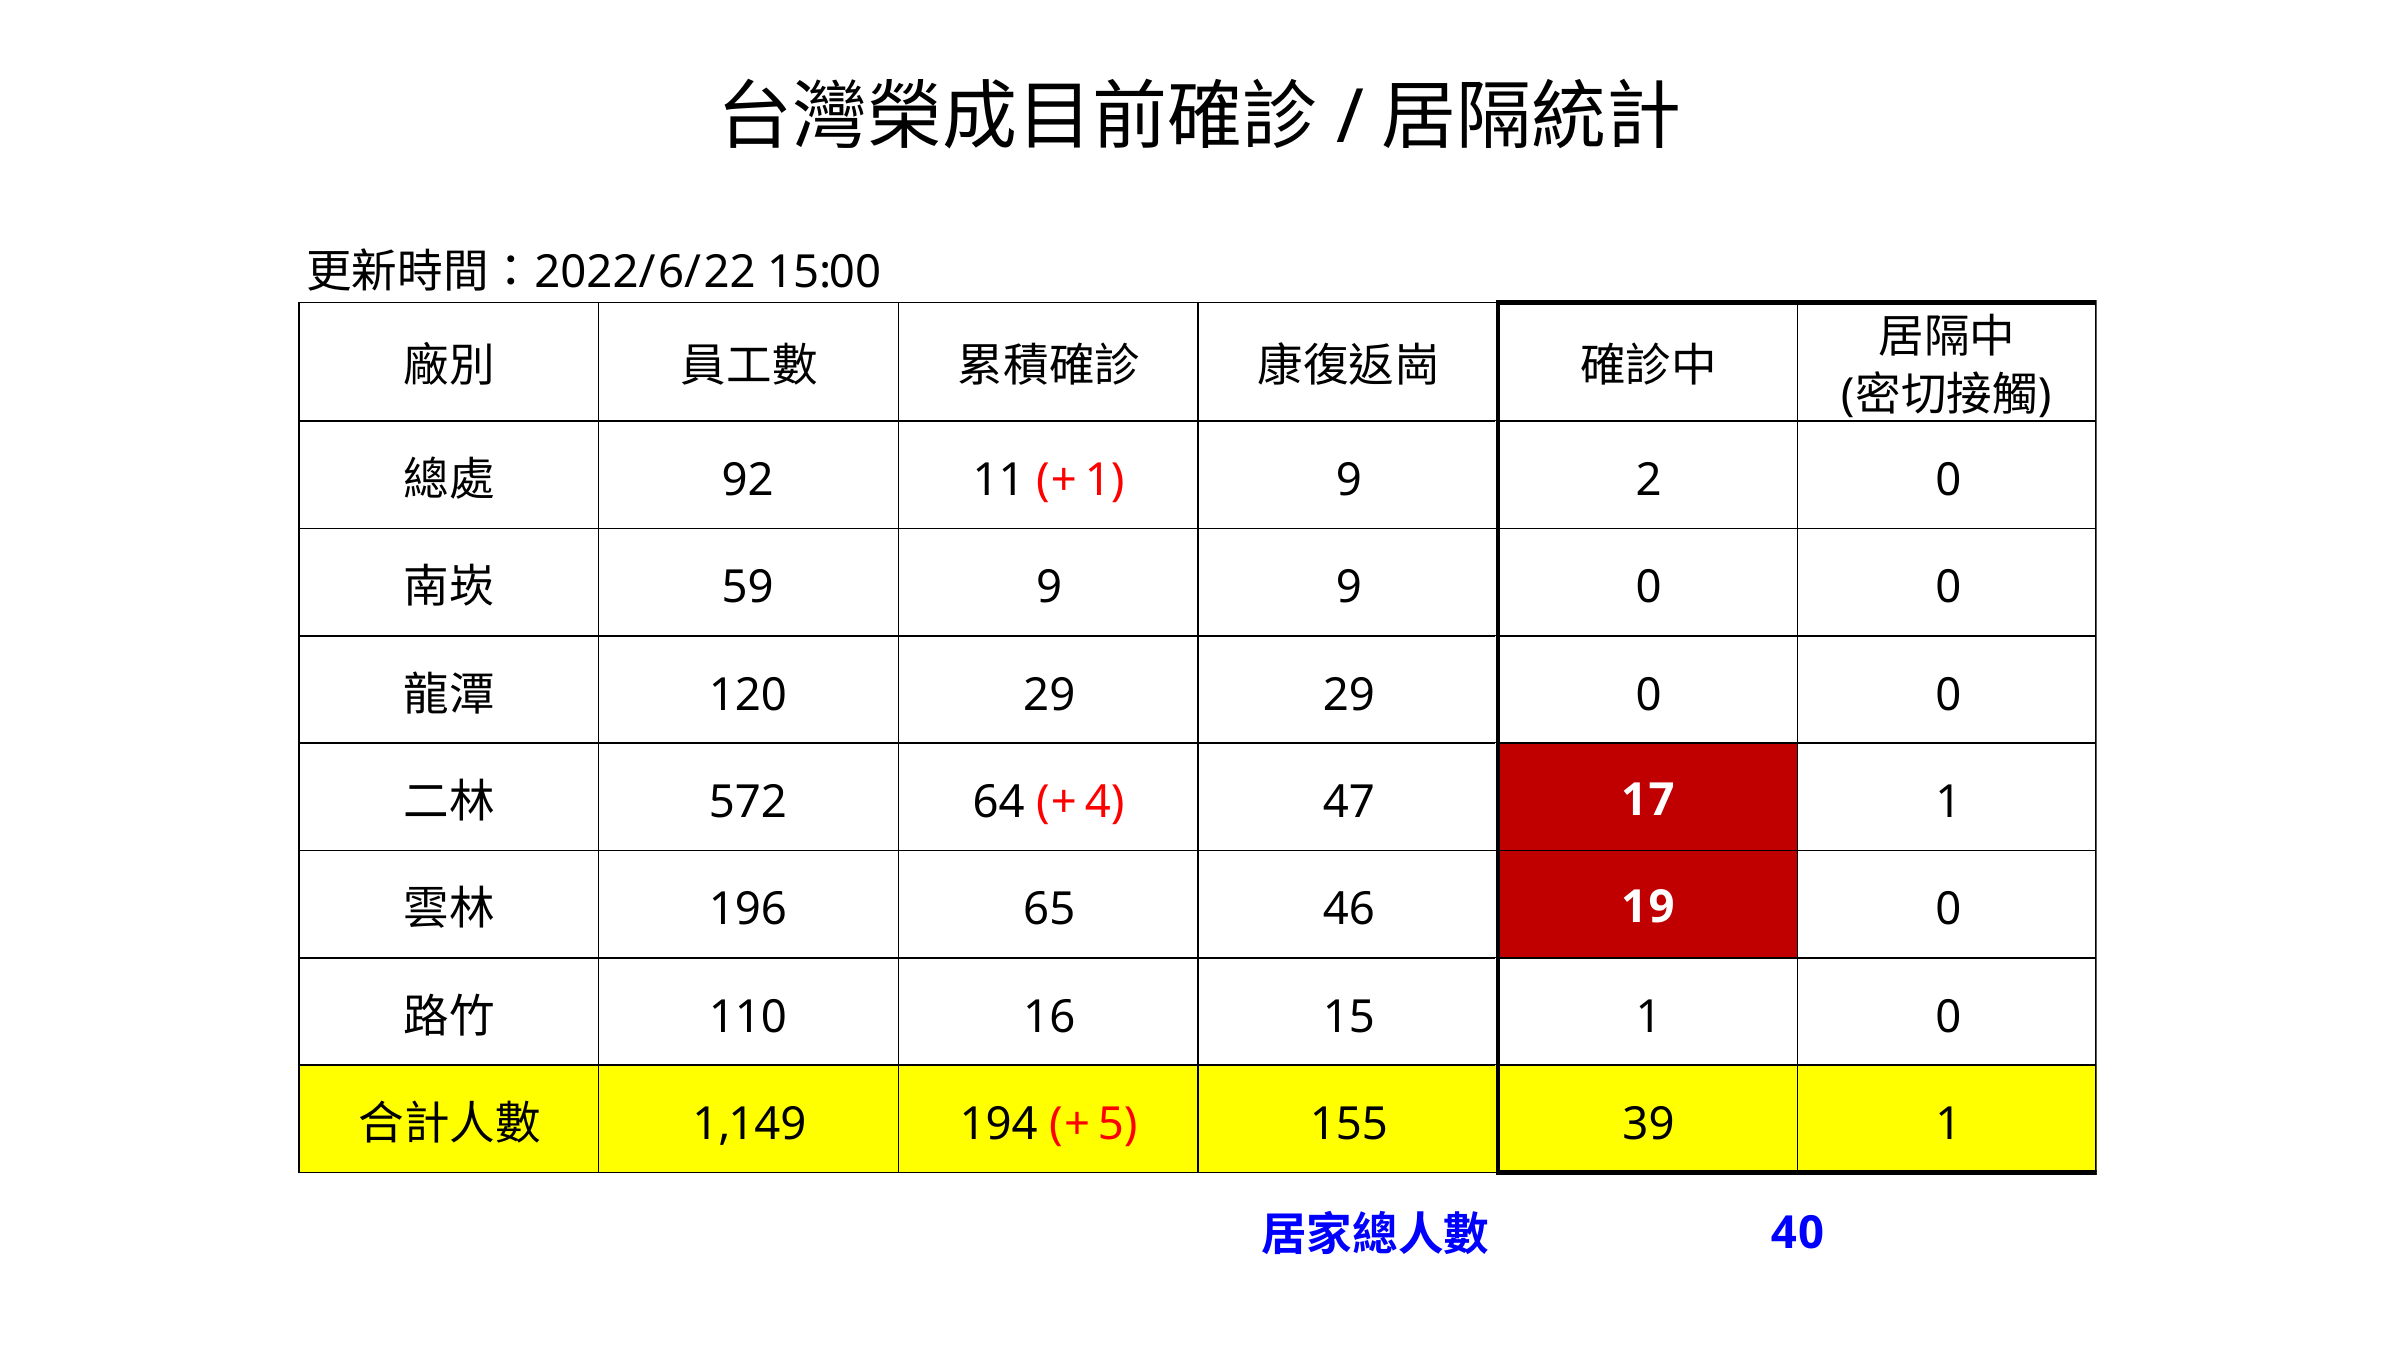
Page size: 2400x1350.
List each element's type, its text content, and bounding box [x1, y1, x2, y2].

picture [297, 181, 2099, 1314]
text_box 台灣榮成目前確診/居隔統計 [703, 59, 1697, 165]
